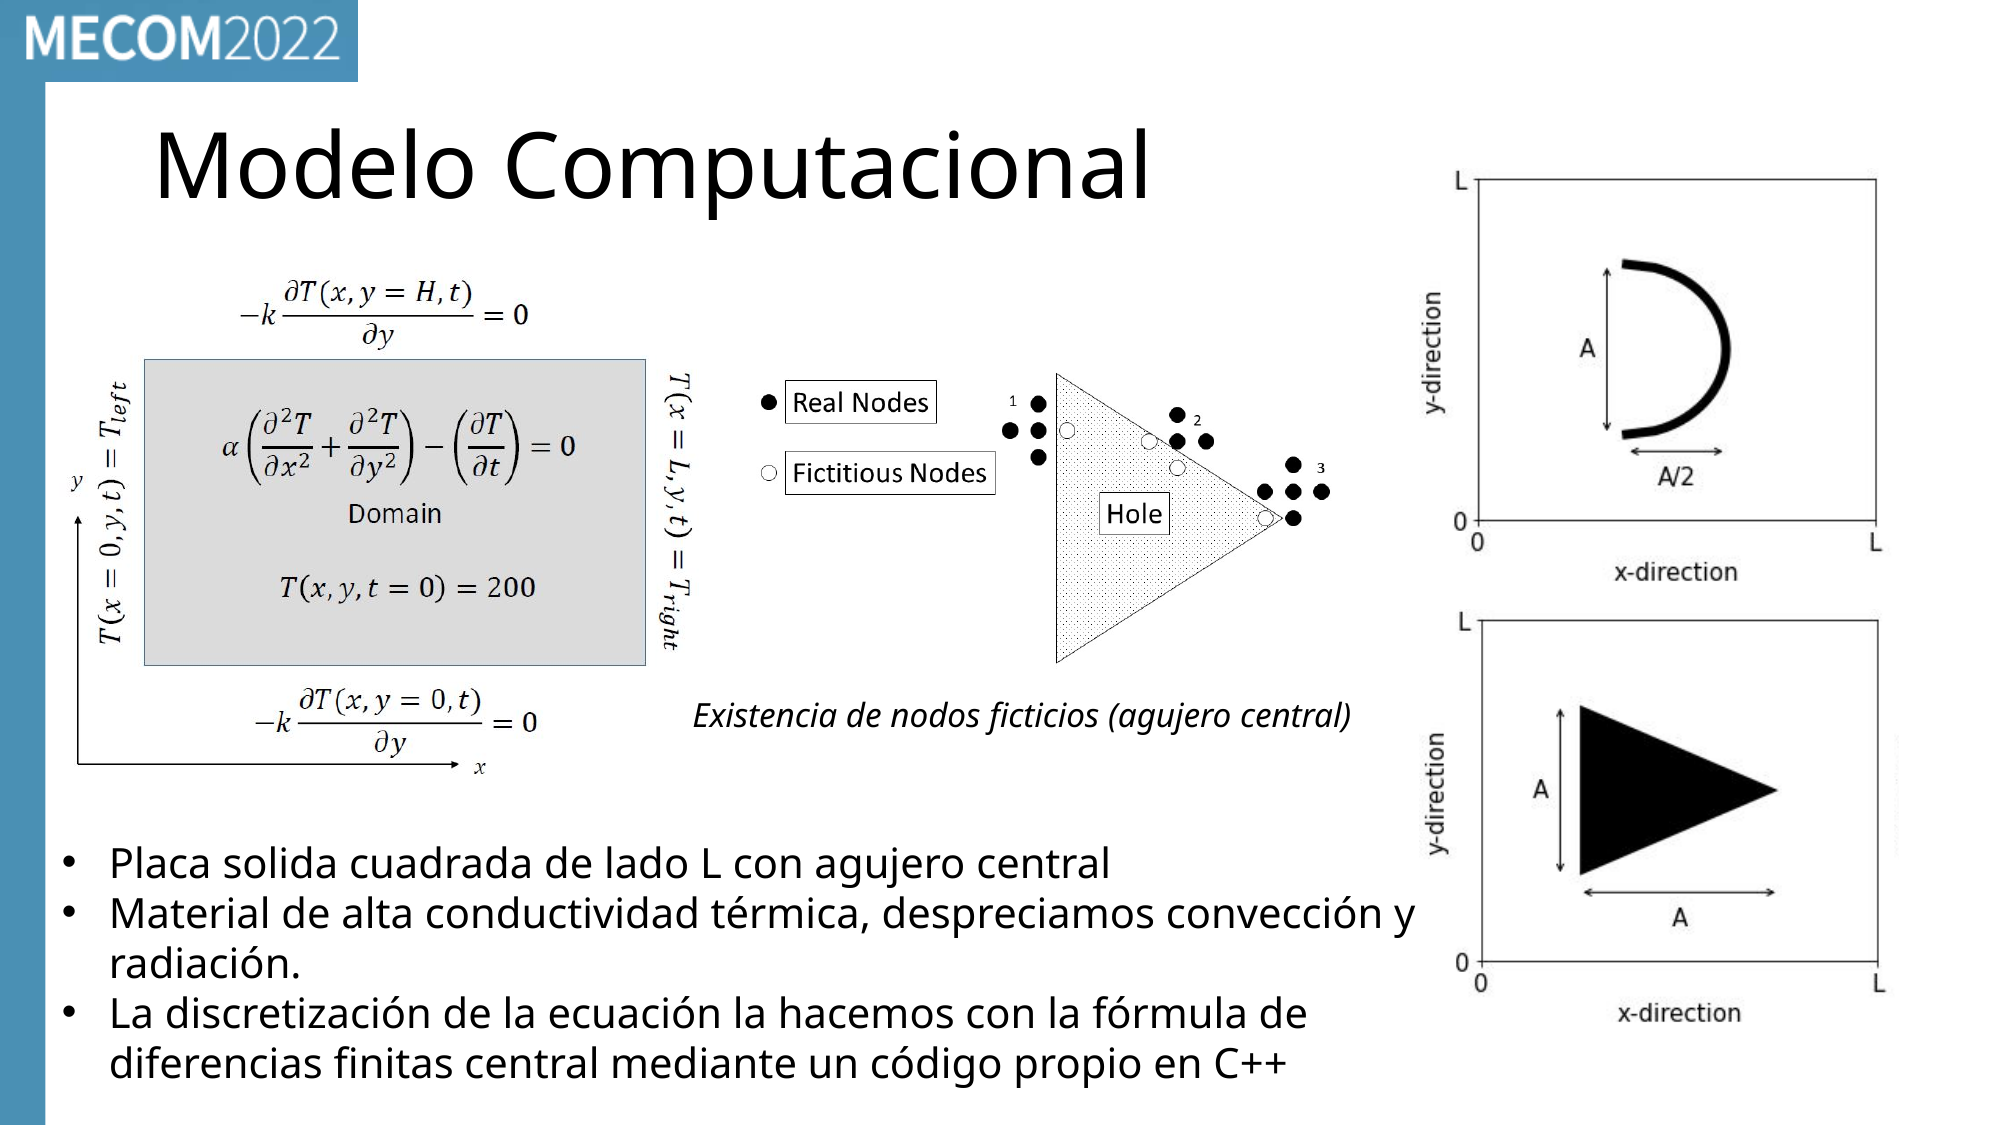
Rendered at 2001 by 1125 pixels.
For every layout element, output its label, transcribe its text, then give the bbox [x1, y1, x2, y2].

text_box Existencia de nodos ficticios (agujero central) [728, 686, 1383, 742]
text_box Placa solida cuadrada de lado L con agujero central Material de alta conductividad térmica, despreciamos convección y radiación. La discretización de la ecuación la hacemos con la fórmula de diferencias finitas central mediante un código propio en C++ [47, 828, 1432, 1094]
picture [1419, 168, 1899, 592]
picture [59, 269, 728, 778]
picture [748, 347, 1362, 687]
picture [1419, 609, 1899, 1033]
title Modelo Computacional [137, 59, 1863, 278]
picture [0, 0, 358, 82]
text_box [0, 82, 46, 1125]
